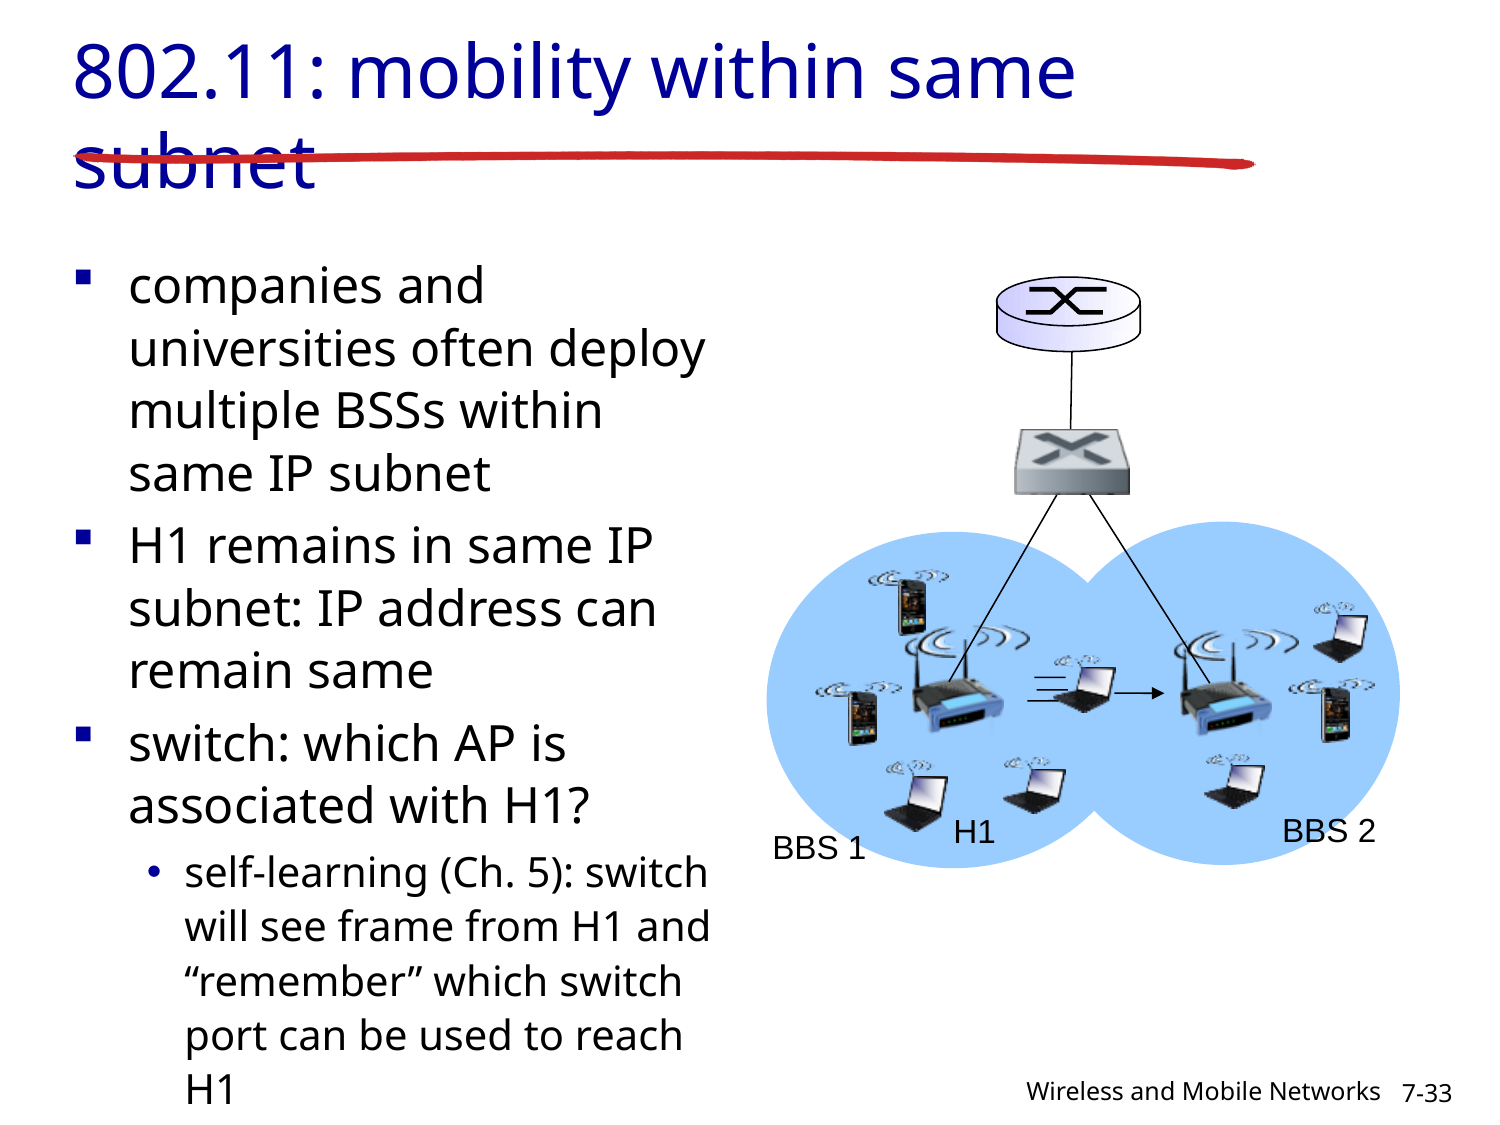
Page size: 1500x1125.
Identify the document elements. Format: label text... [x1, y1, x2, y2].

slide_number 7-33 [1387, 1069, 1500, 1115]
picture [1014, 429, 1131, 496]
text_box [996, 276, 1142, 352]
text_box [1173, 628, 1299, 738]
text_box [867, 569, 949, 637]
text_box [884, 759, 949, 832]
text_box BBS 2 [1267, 801, 1392, 857]
picture [68, 145, 1269, 175]
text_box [1300, 678, 1375, 743]
text_box [766, 531, 1141, 869]
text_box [1003, 756, 1066, 814]
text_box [904, 624, 1031, 735]
footer Wireless and Mobile Networks [960, 1067, 1404, 1110]
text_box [814, 681, 902, 747]
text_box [1312, 601, 1369, 663]
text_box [1204, 753, 1265, 810]
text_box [1053, 654, 1116, 713]
text_box [1088, 521, 1400, 866]
text_box 802.11: mobility within same subnet [57, 45, 1333, 183]
text_box H1 [938, 802, 1011, 858]
text_box BBS 1 [757, 818, 882, 874]
list companies and universities often deploy multiple BSSs within same IP subnet H1 remains in same IP subnet: IP address can remain same switch: which AP is associated with H1? self-learning (Ch. 5): switch will see frame from H1 and “remember” which switch port can be used to reach H1 [56, 243, 739, 1007]
text_box [1120, 687, 1165, 700]
